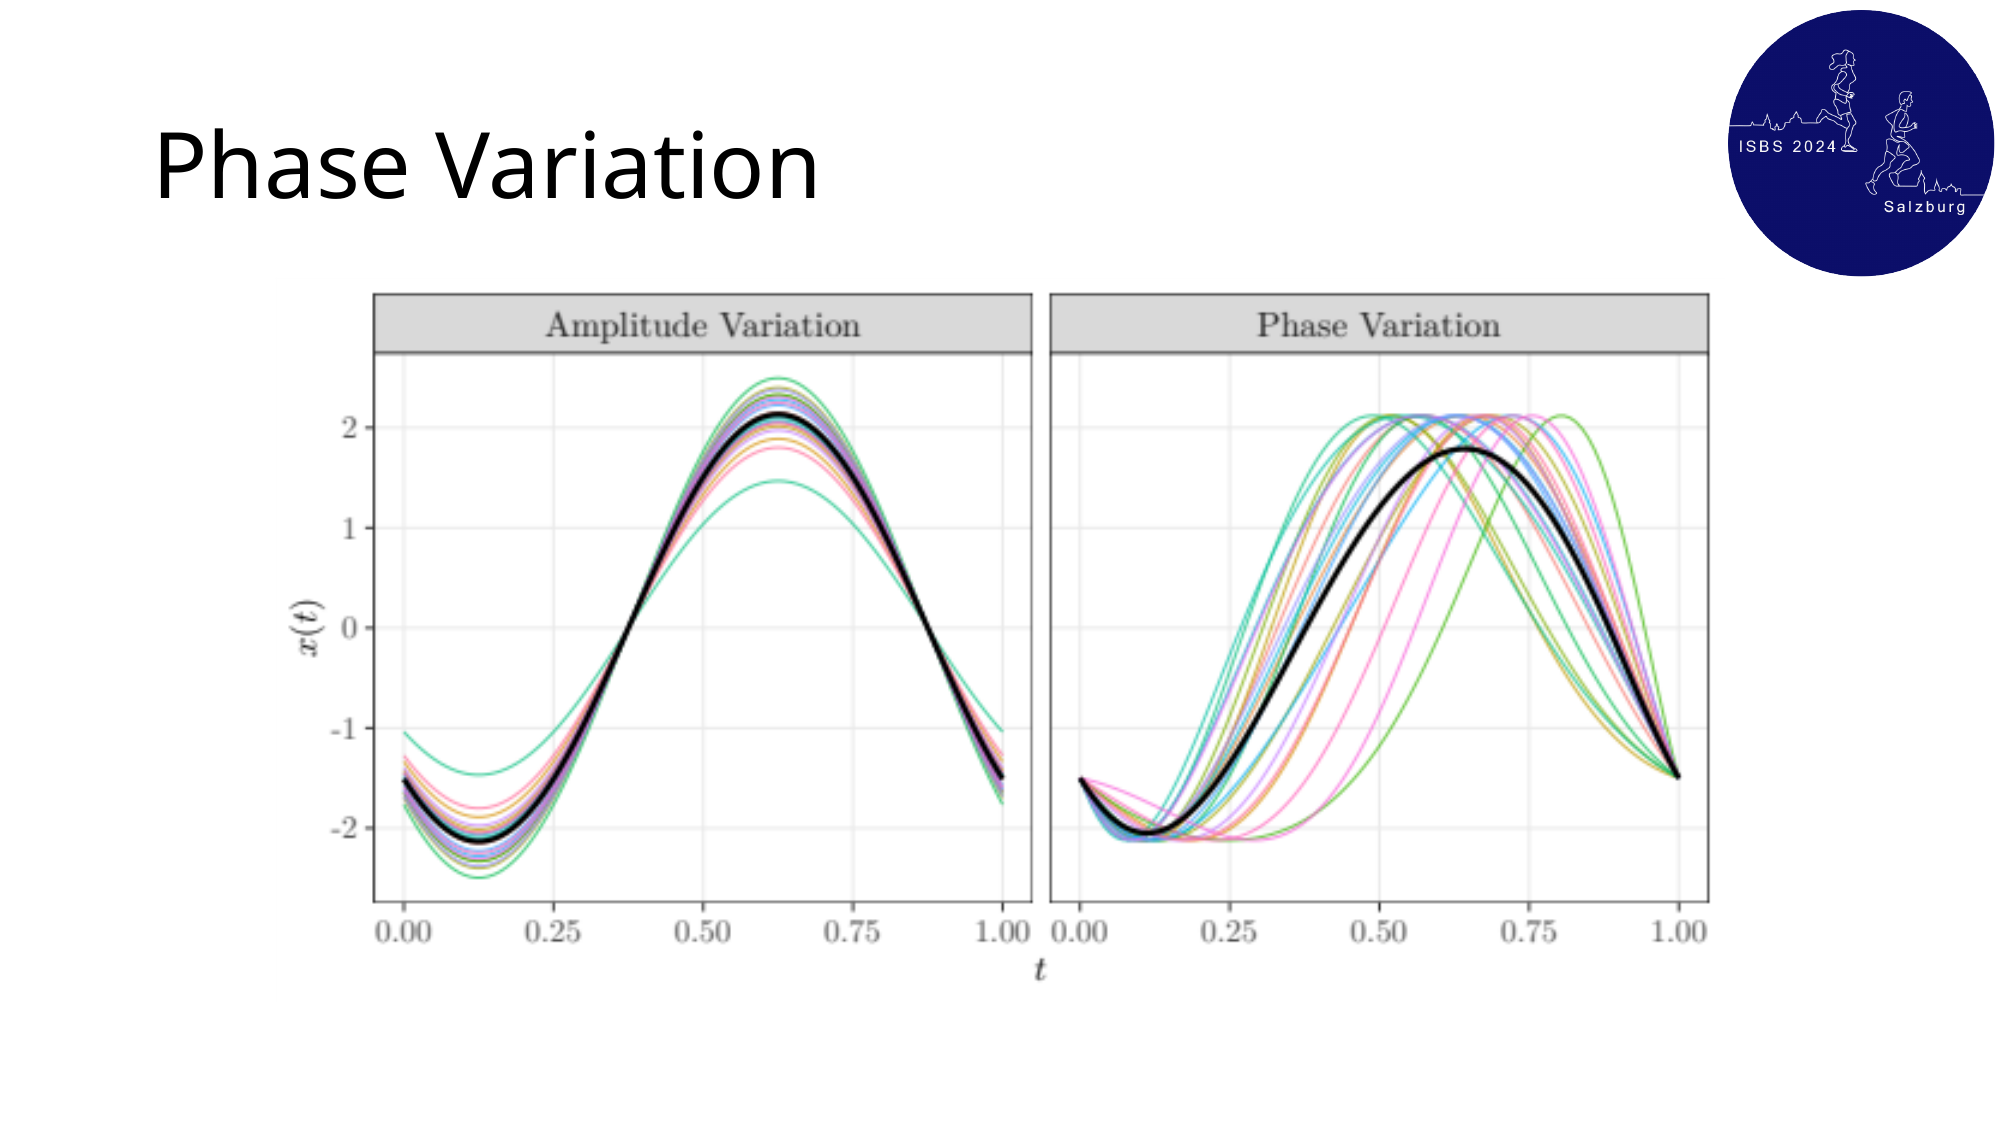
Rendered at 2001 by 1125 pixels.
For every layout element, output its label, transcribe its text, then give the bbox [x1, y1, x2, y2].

title Phase Variation [137, 59, 1863, 278]
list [274, 276, 1725, 1003]
picture [1723, 5, 2000, 279]
